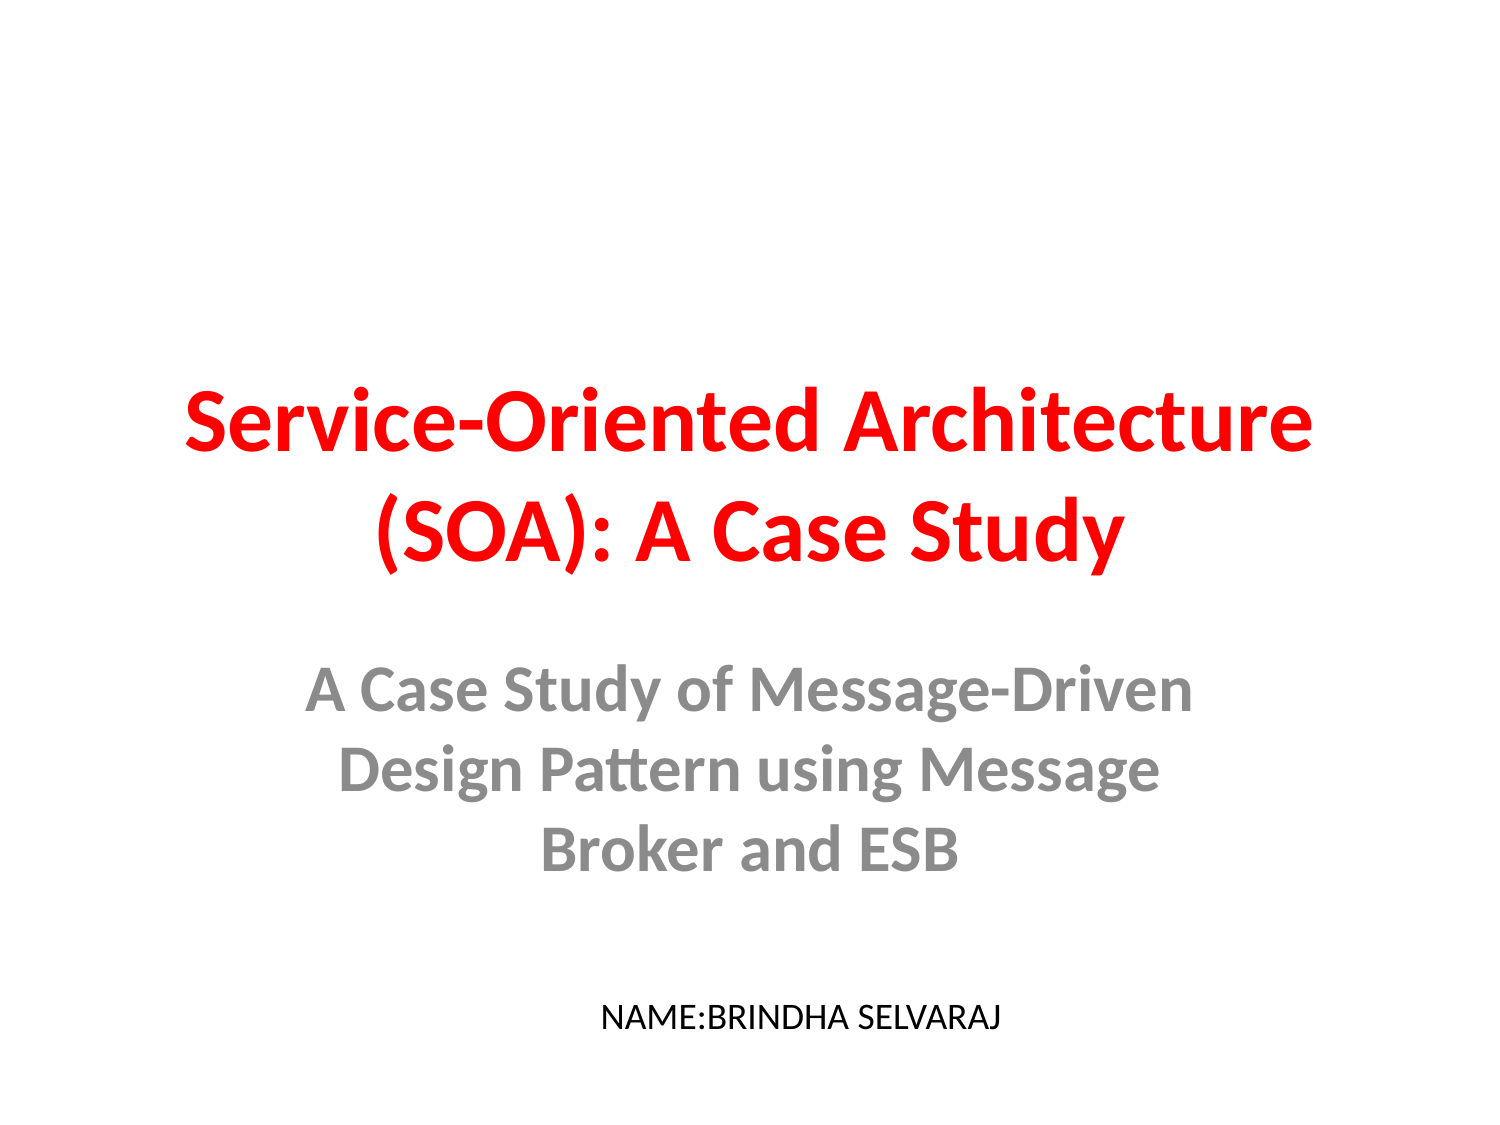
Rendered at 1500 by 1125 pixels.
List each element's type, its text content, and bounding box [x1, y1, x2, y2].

title Service-Oriented Architecture (SOA): A Case Study [112, 349, 1388, 591]
text_box NAME:BRINDHA SELVARAJ [585, 984, 1372, 1045]
subtitle A Case Study of Message-Driven Design Pattern using Message Broker and ESB [225, 637, 1275, 925]
